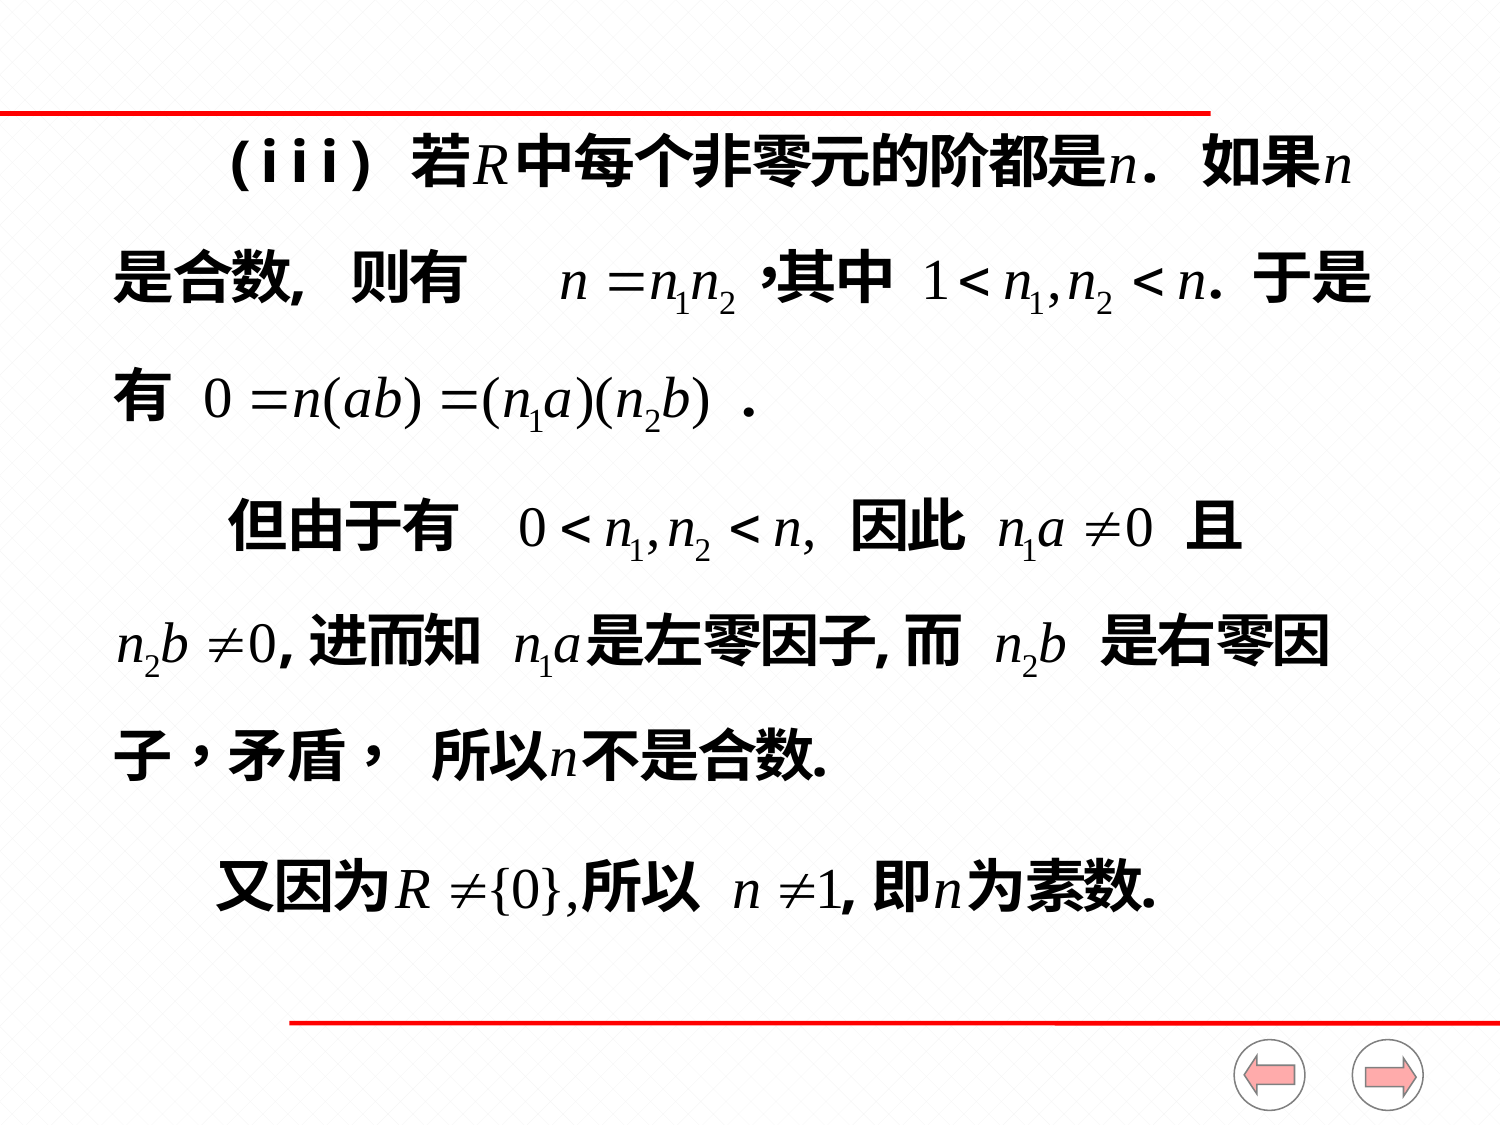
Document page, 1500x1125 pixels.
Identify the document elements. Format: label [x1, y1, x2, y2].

text_box [112, 124, 1371, 475]
text_box [112, 487, 1354, 860]
text_box [214, 849, 1500, 978]
